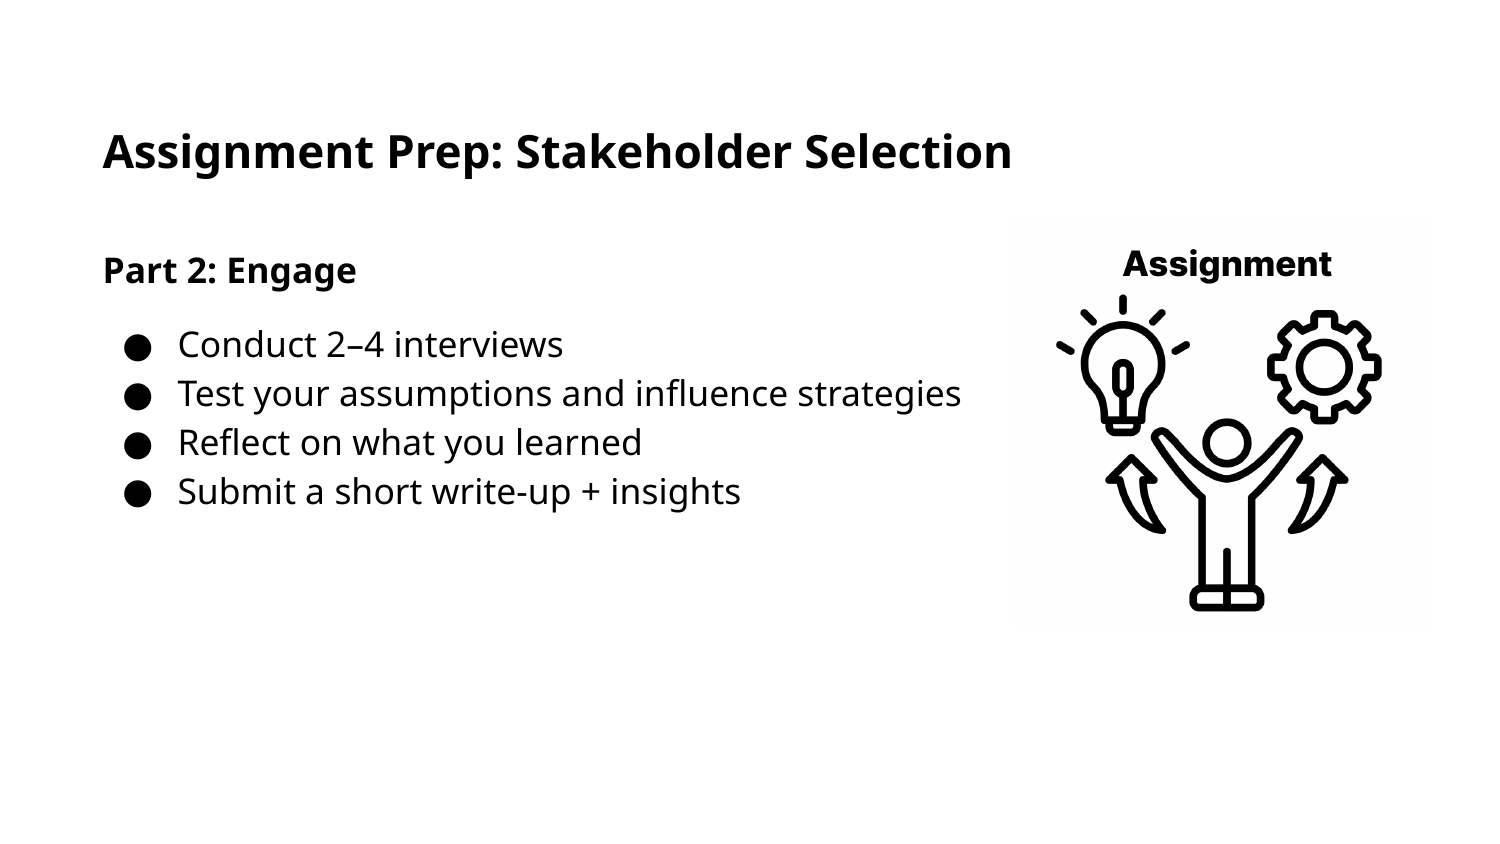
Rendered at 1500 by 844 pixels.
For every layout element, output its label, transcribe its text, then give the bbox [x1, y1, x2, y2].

text_box [99, 348, 1009, 415]
text_box Assignment Prep: Stakeholder Selection [87, 99, 1319, 190]
picture [1014, 215, 1428, 629]
text_box Part 2: Engage Conduct 2–4 interviews Test your assumptions and influence strategies Reflect on what you learned Submit a short write-up + insights [87, 415, 1009, 630]
